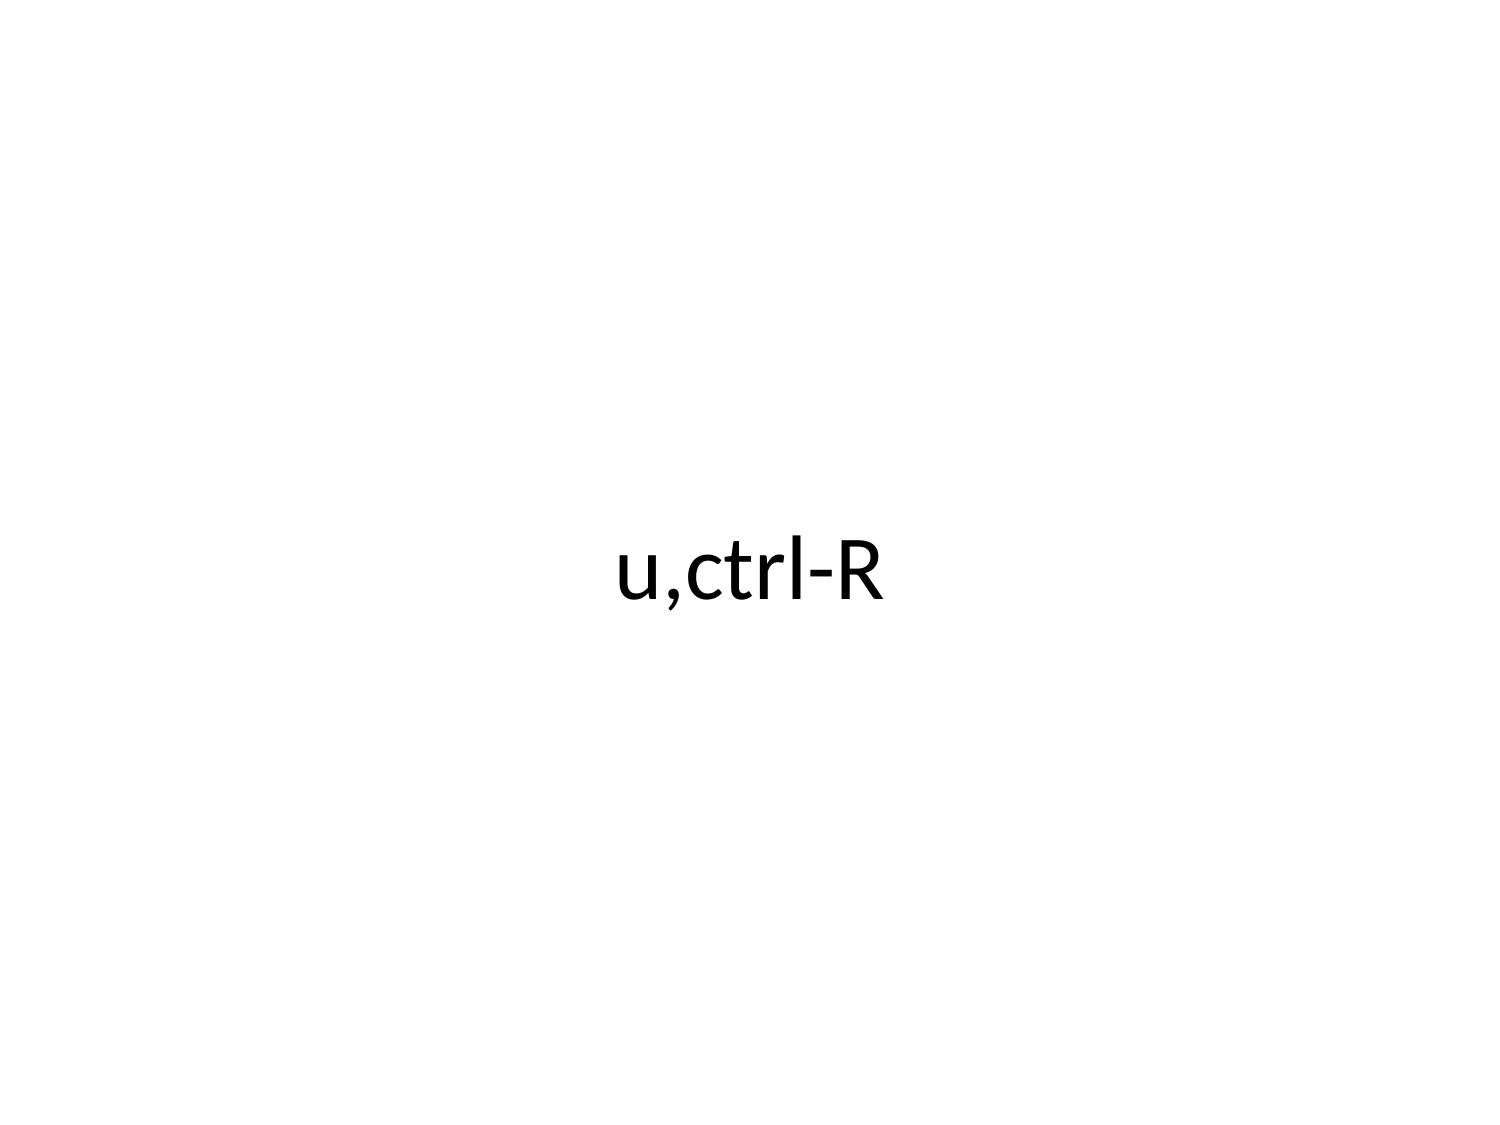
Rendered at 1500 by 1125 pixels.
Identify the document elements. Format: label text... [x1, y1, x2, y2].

title u,ctrl-R [75, 468, 1425, 657]
